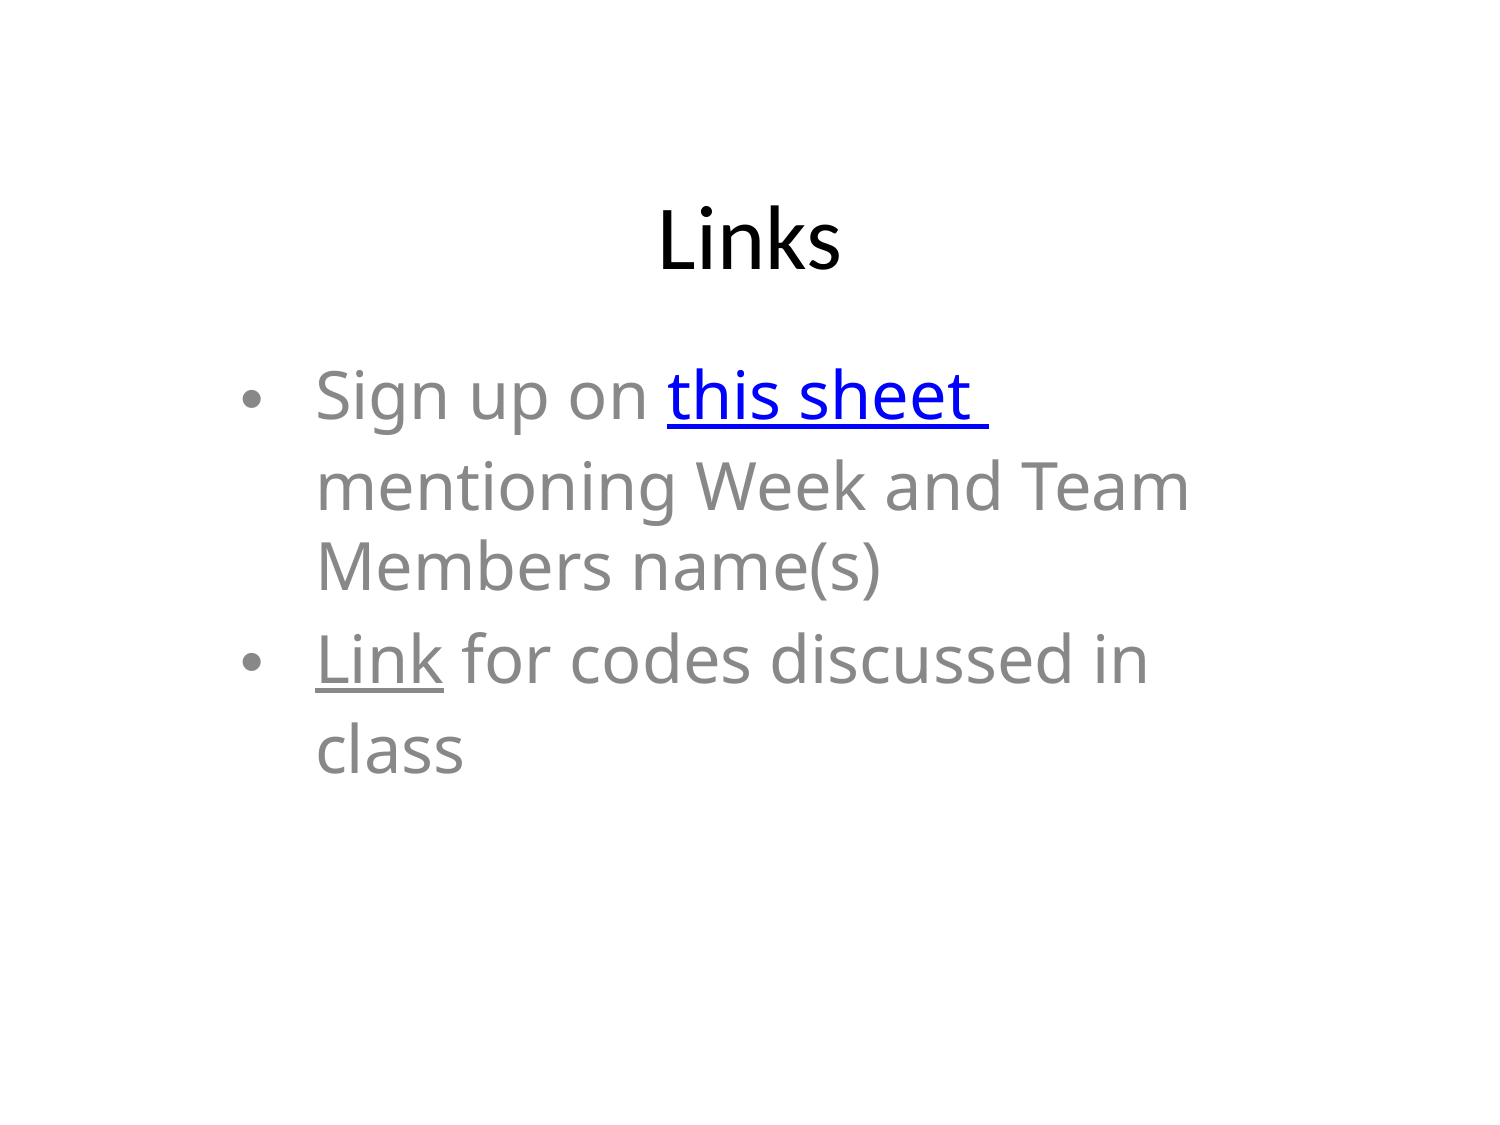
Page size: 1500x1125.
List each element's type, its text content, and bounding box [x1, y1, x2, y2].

subtitle Sign up on this sheet mentioning Week and Team Members name(s) Link for codes discussed in class [225, 337, 1275, 925]
title Links [112, 112, 1388, 354]
